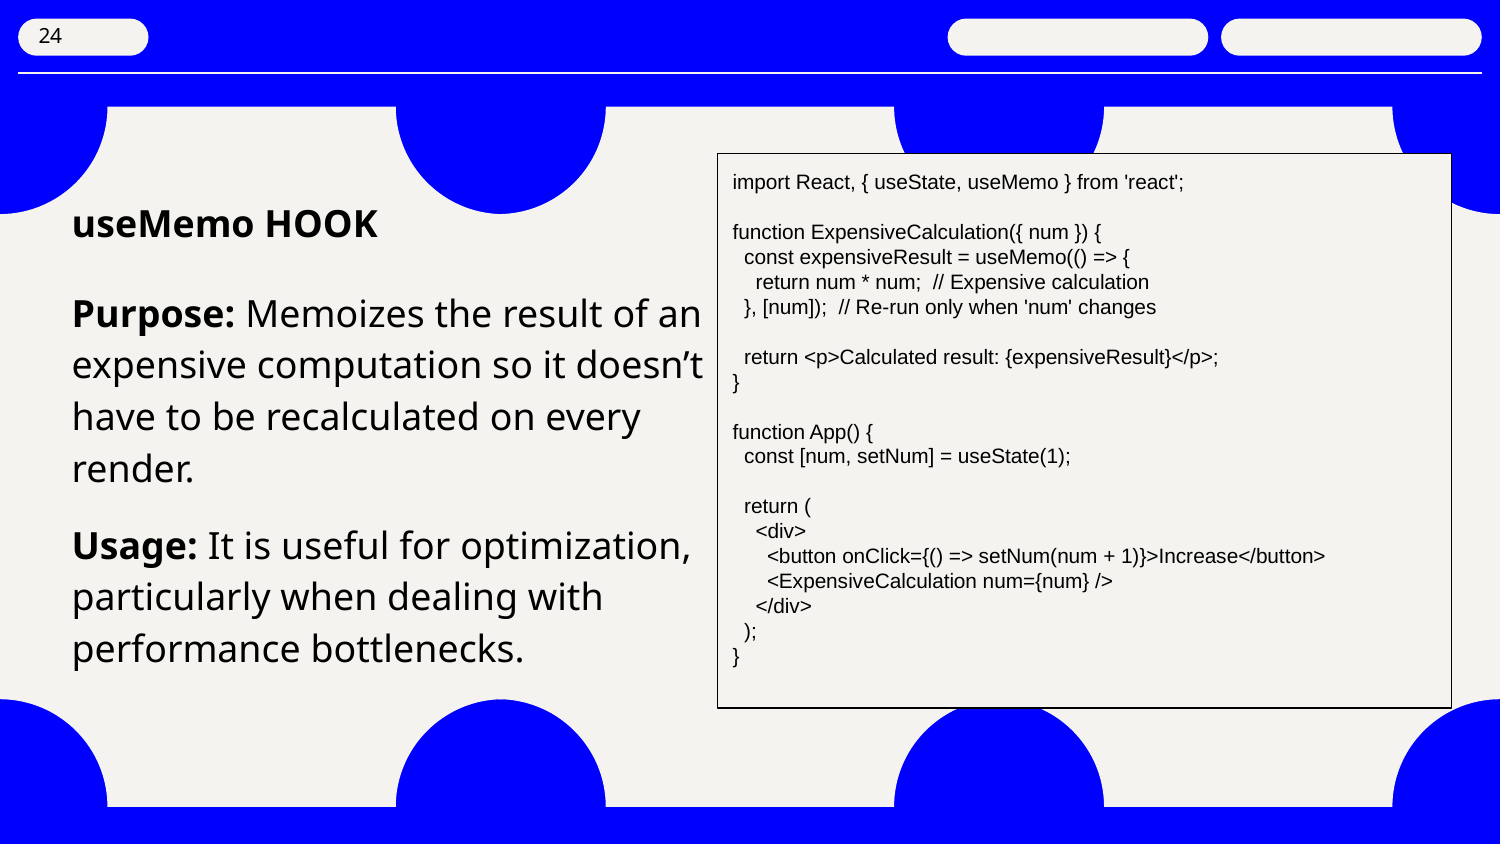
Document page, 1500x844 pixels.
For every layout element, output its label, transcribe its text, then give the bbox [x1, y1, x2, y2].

slide_number ‹#› [23, 16, 114, 58]
text_box useMemo HOOK Purpose: Memoizes the result of an expensive computation so it doesn’t have to be recalculated on every render. Usage: It is useful for optimization, particularly when dealing with performance bottlenecks. [56, 178, 721, 775]
text_box import React, { useState, useMemo } from 'react'; function ExpensiveCalculation({ num }) { const expensiveResult = useMemo(() => { return num * num; // Expensive calculation }, [num]); // Re-run only when 'num' changes return <p>Calculated result: {expensiveResult}</p>; } function App() { const [num, setNum] = useState(1); return ( <div> <button onClick={() => setNum(num + 1)}>Increase</button> <ExpensiveCalculation num={num} /> </div> ); } [717, 153, 1452, 708]
